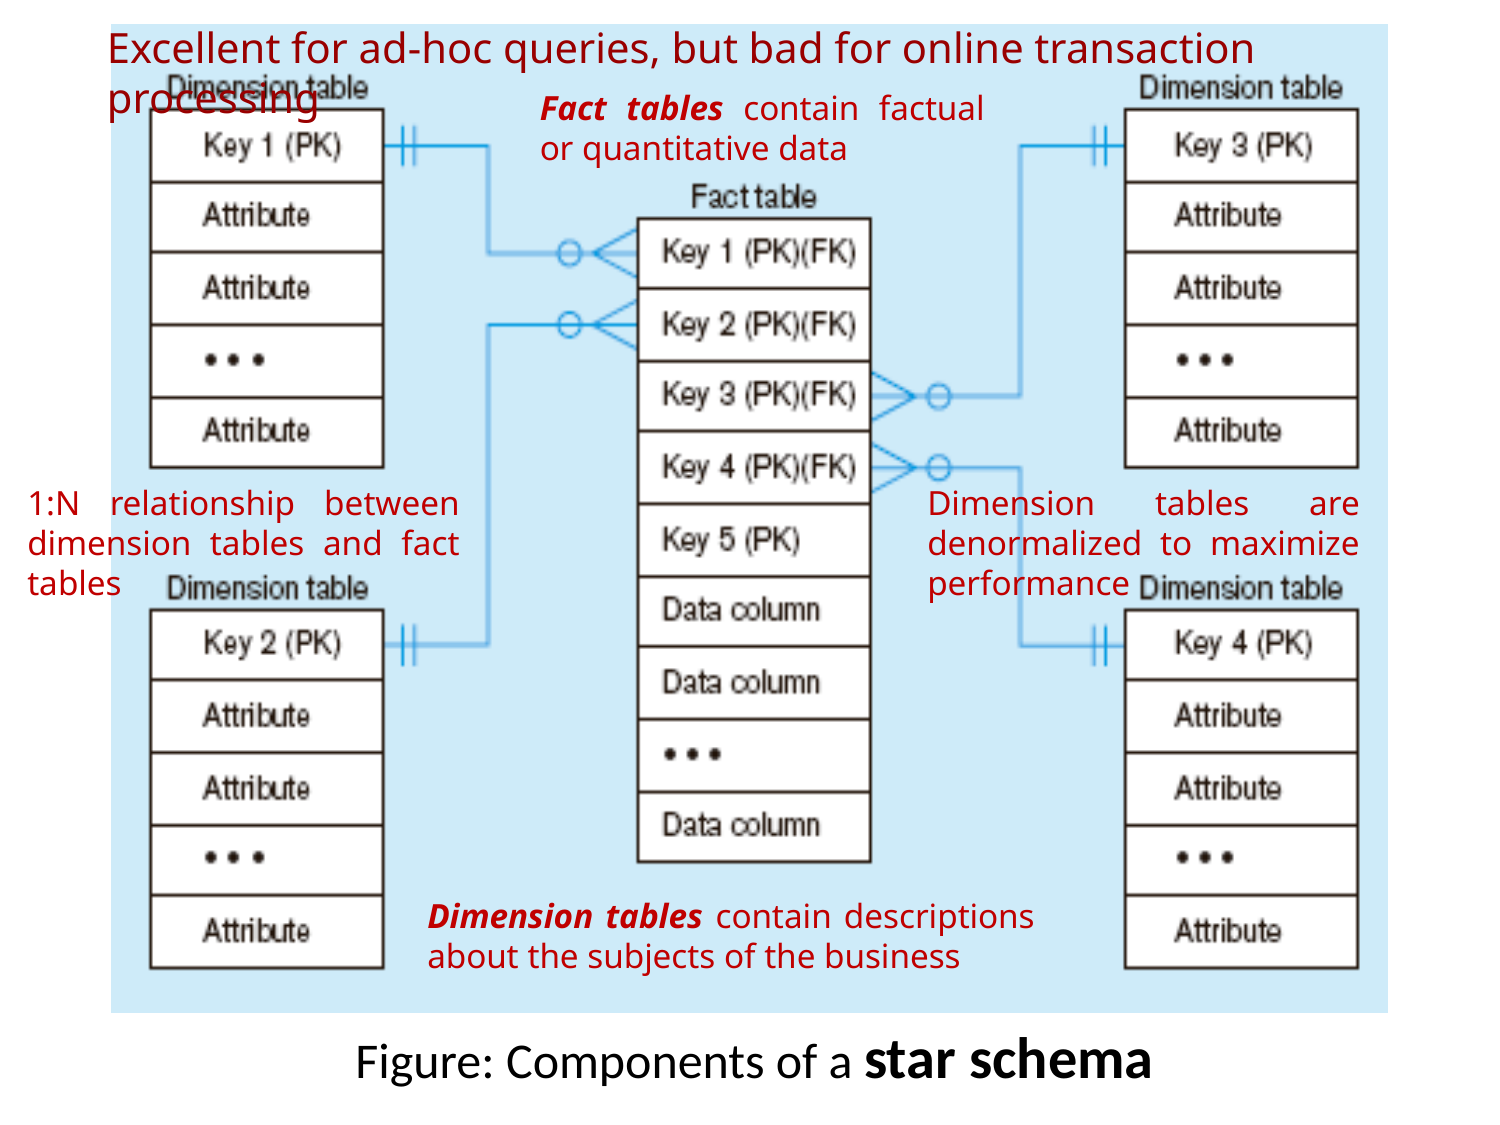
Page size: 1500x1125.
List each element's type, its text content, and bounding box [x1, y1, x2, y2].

text_box Excellent for ad-hoc queries, but bad for online transaction processing [92, 13, 1430, 129]
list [111, 24, 1388, 1013]
text_box 1:N relationship between dimension tables and fact tables [12, 474, 106, 610]
text_box Figure: Components of a star schema [340, 1022, 1169, 1098]
